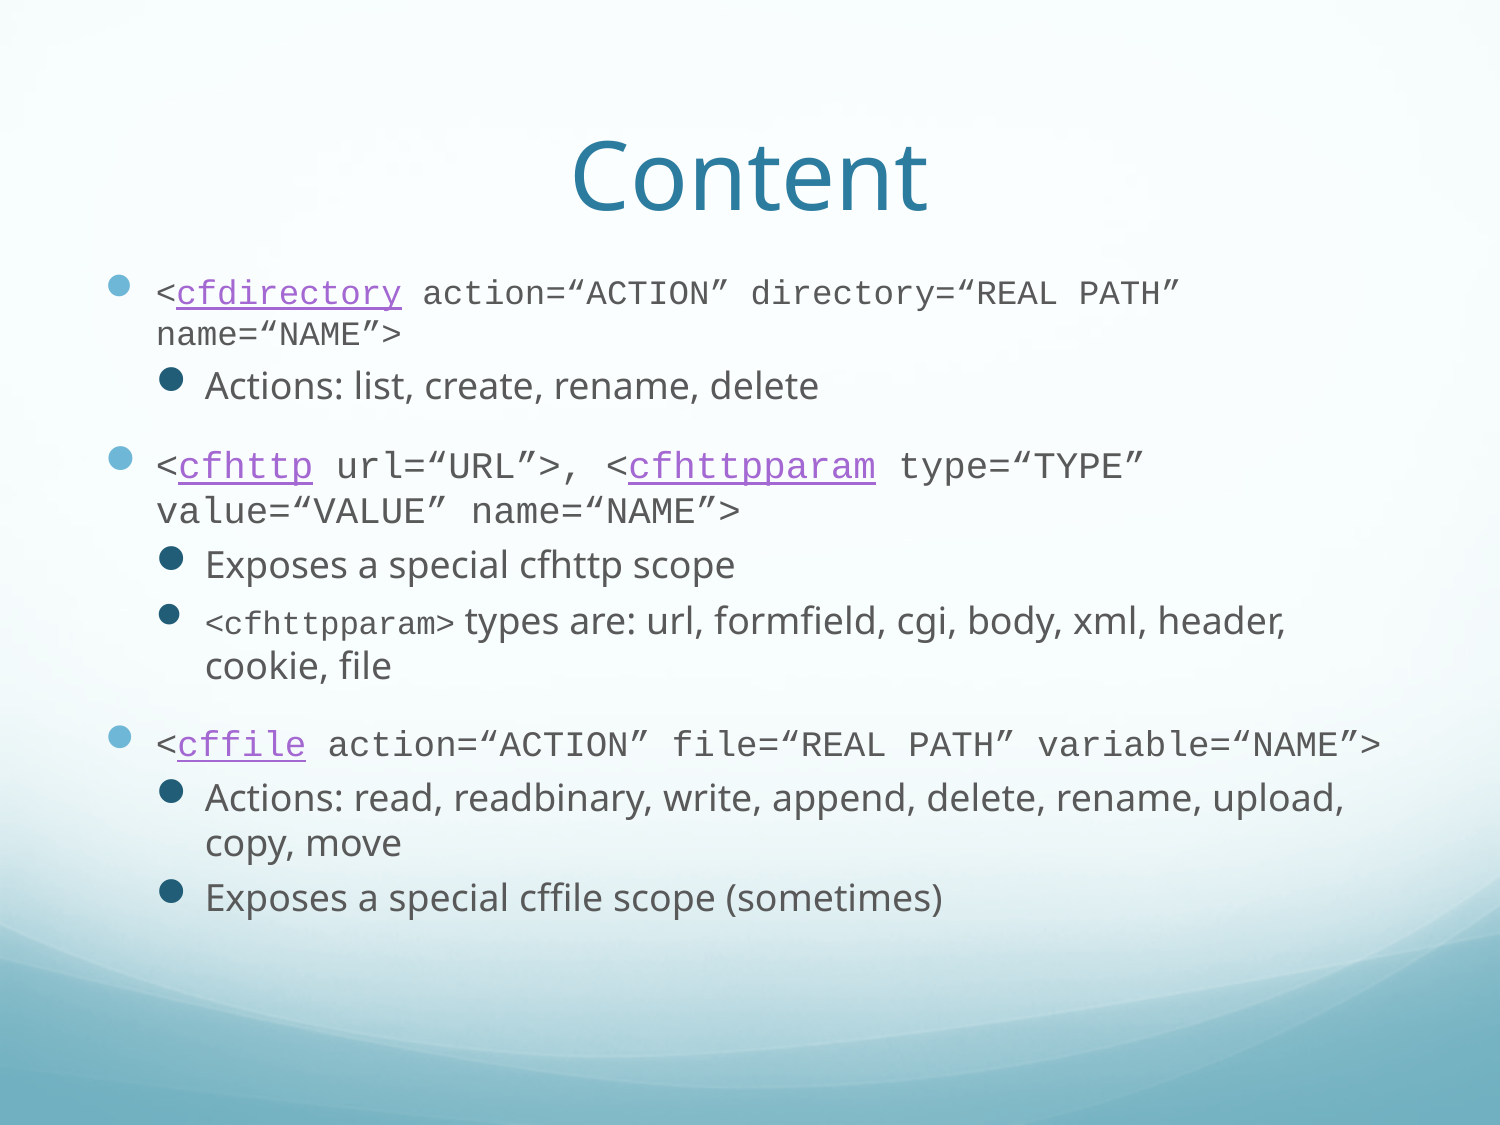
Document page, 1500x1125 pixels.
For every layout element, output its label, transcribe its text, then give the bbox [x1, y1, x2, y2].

list <cfdirectory action=“ACTION” directory=“REAL PATH” name=“NAME”> Actions: list, create, rename, delete <cfhttp url=“URL”>, <cfhttpparam type=“TYPE” value=“VALUE” name=“NAME”> Exposes a special cfhttp scope <cfhttpparam> types are: url, formfield, cgi, body, xml, header, cookie, file <cffile action=“ACTION” file=“REAL PATH” variable=“NAME”> Actions: read, readbinary, write, append, delete, rename, upload, copy, move Exposes a special cffile scope (sometimes) [90, 262, 1410, 975]
title Content [90, 17, 1410, 237]
